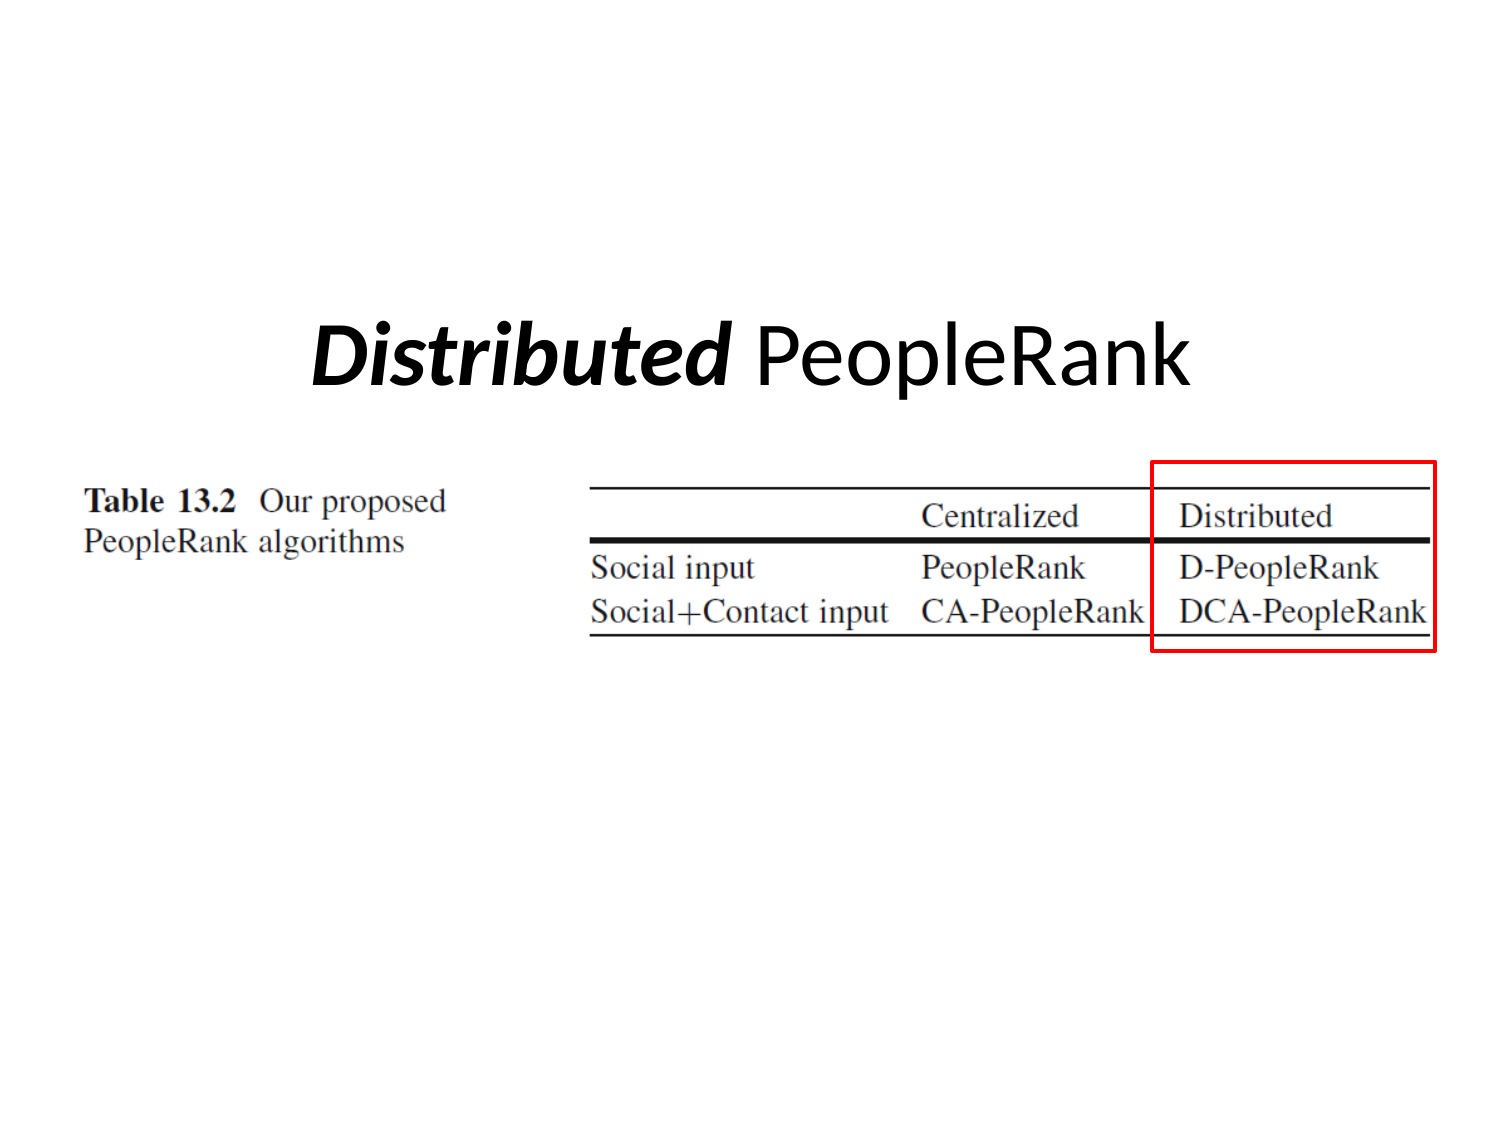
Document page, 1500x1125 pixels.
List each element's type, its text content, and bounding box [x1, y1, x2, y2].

title Distributed PeopleRank [76, 255, 1427, 443]
picture [51, 461, 1449, 664]
